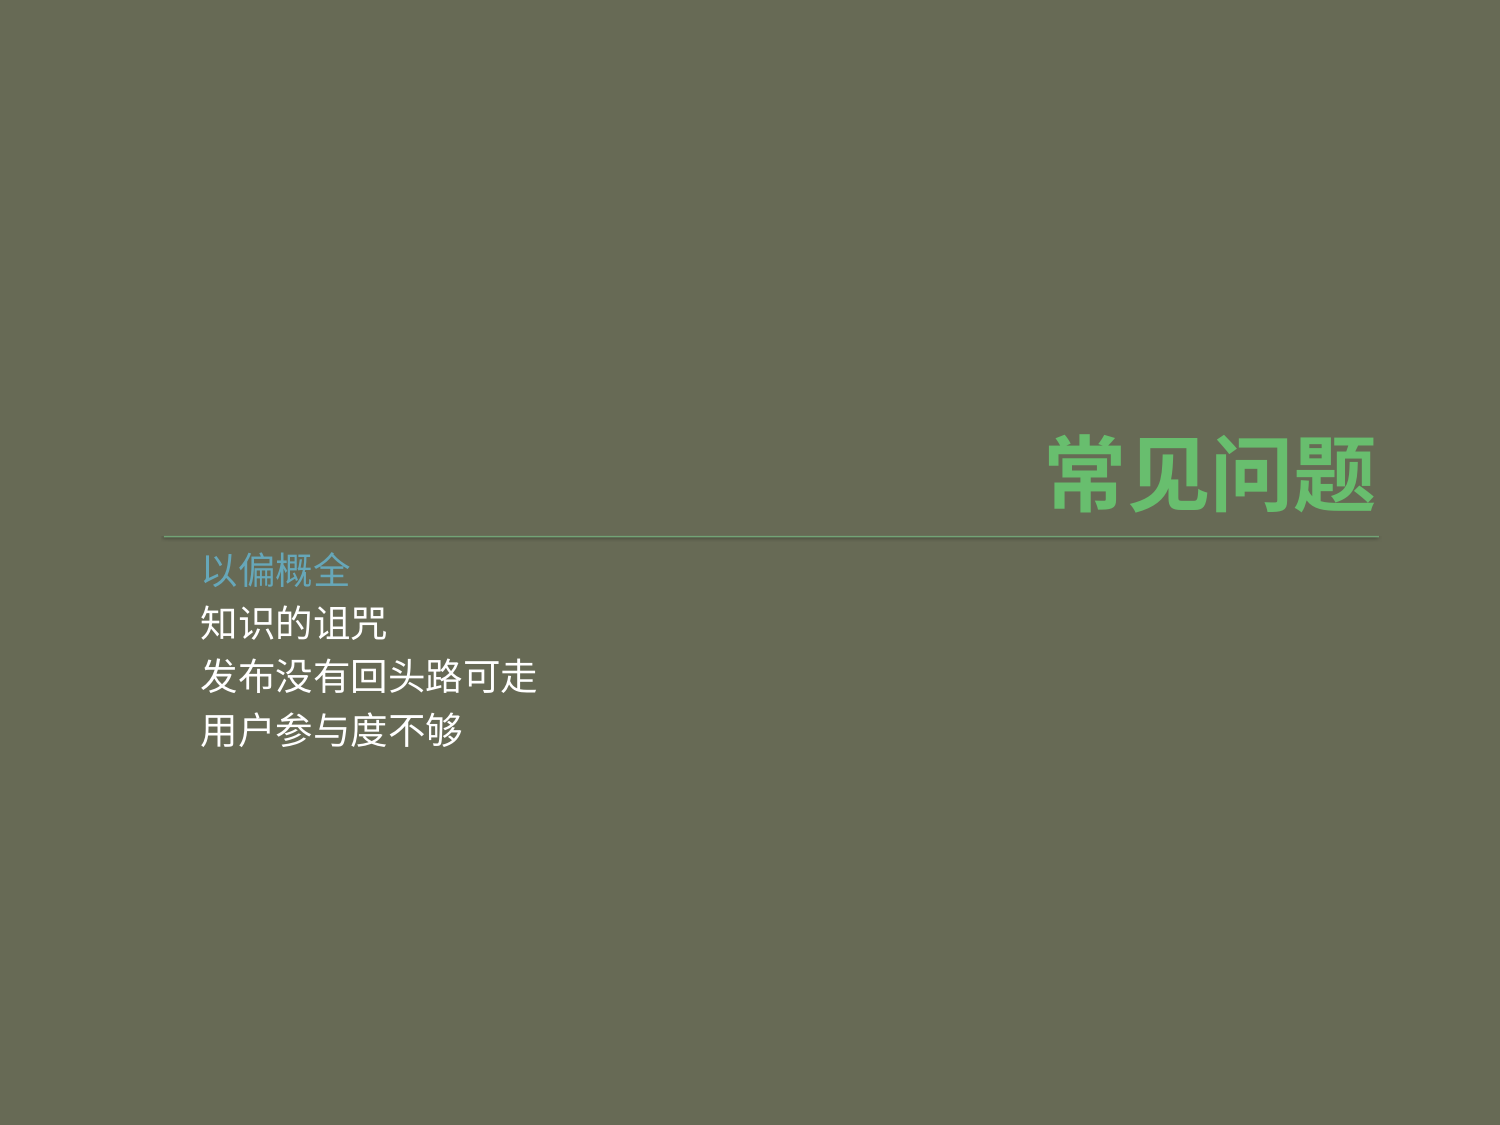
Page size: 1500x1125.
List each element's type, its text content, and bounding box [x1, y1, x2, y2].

title 常见问题 [118, 81, 1394, 530]
list 以偏概全 知识的诅咒 发布没有回头路可走 用户参与度不够 [118, 539, 1394, 787]
